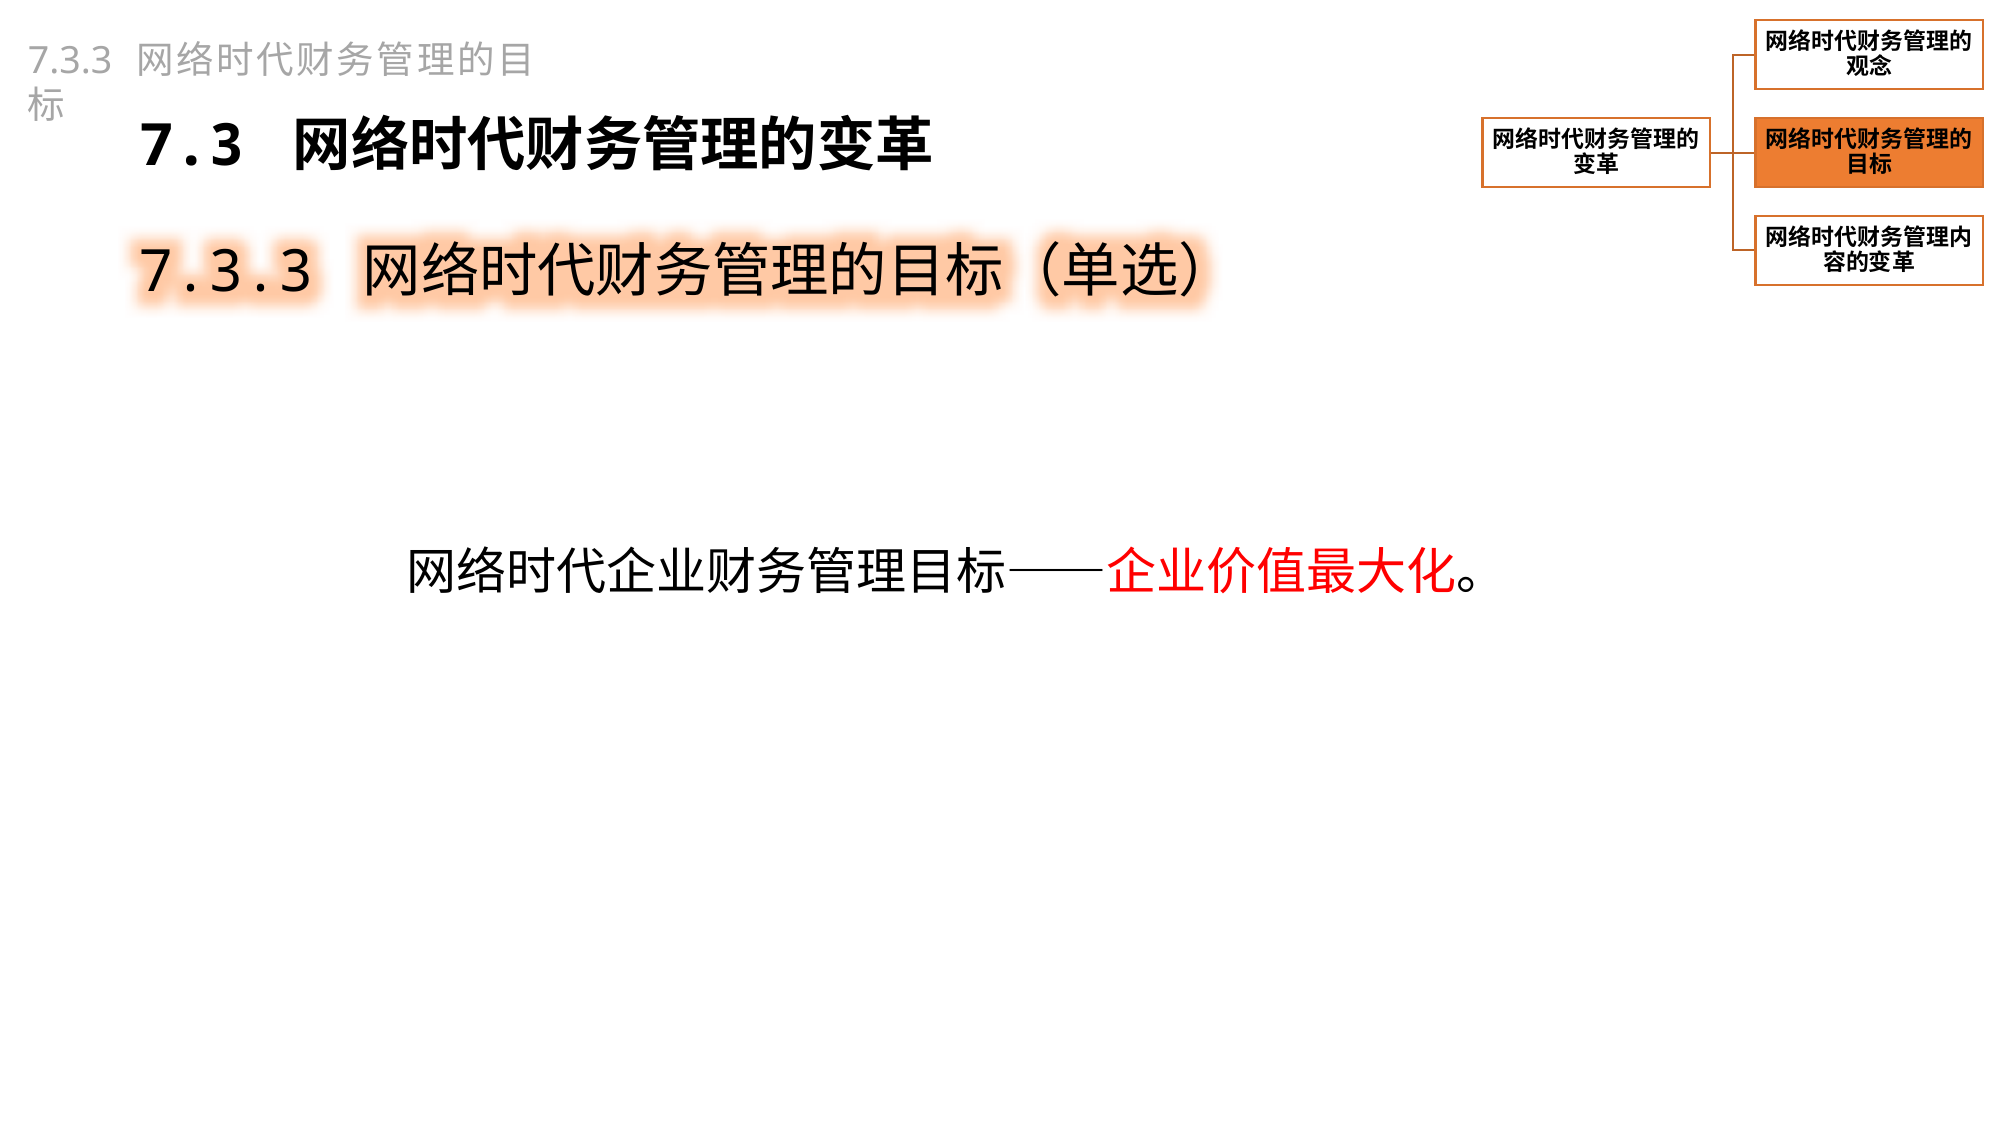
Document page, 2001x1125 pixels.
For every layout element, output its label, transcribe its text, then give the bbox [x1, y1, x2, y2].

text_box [1376, 19, 2000, 286]
text_box 7.3.3 网络时代财务管理的目标 [13, 28, 550, 89]
text_box 7.3.3 网络时代财务管理的目标（单选） [120, 187, 1945, 329]
text_box 新员工通过企业招聘测试并到企业报到后，需要经过一段时间培训，这叫（ C ）。单选题 1010 A:教育培训 B:工作培训 C:岗前培训 D:技能培训 [118, 172, 1949, 335]
text_box 网络时代企业财务管理目标——企业价值最大化。 [391, 515, 2000, 608]
text_box 7.3 网络时代财务管理的变革 [120, 97, 1376, 187]
